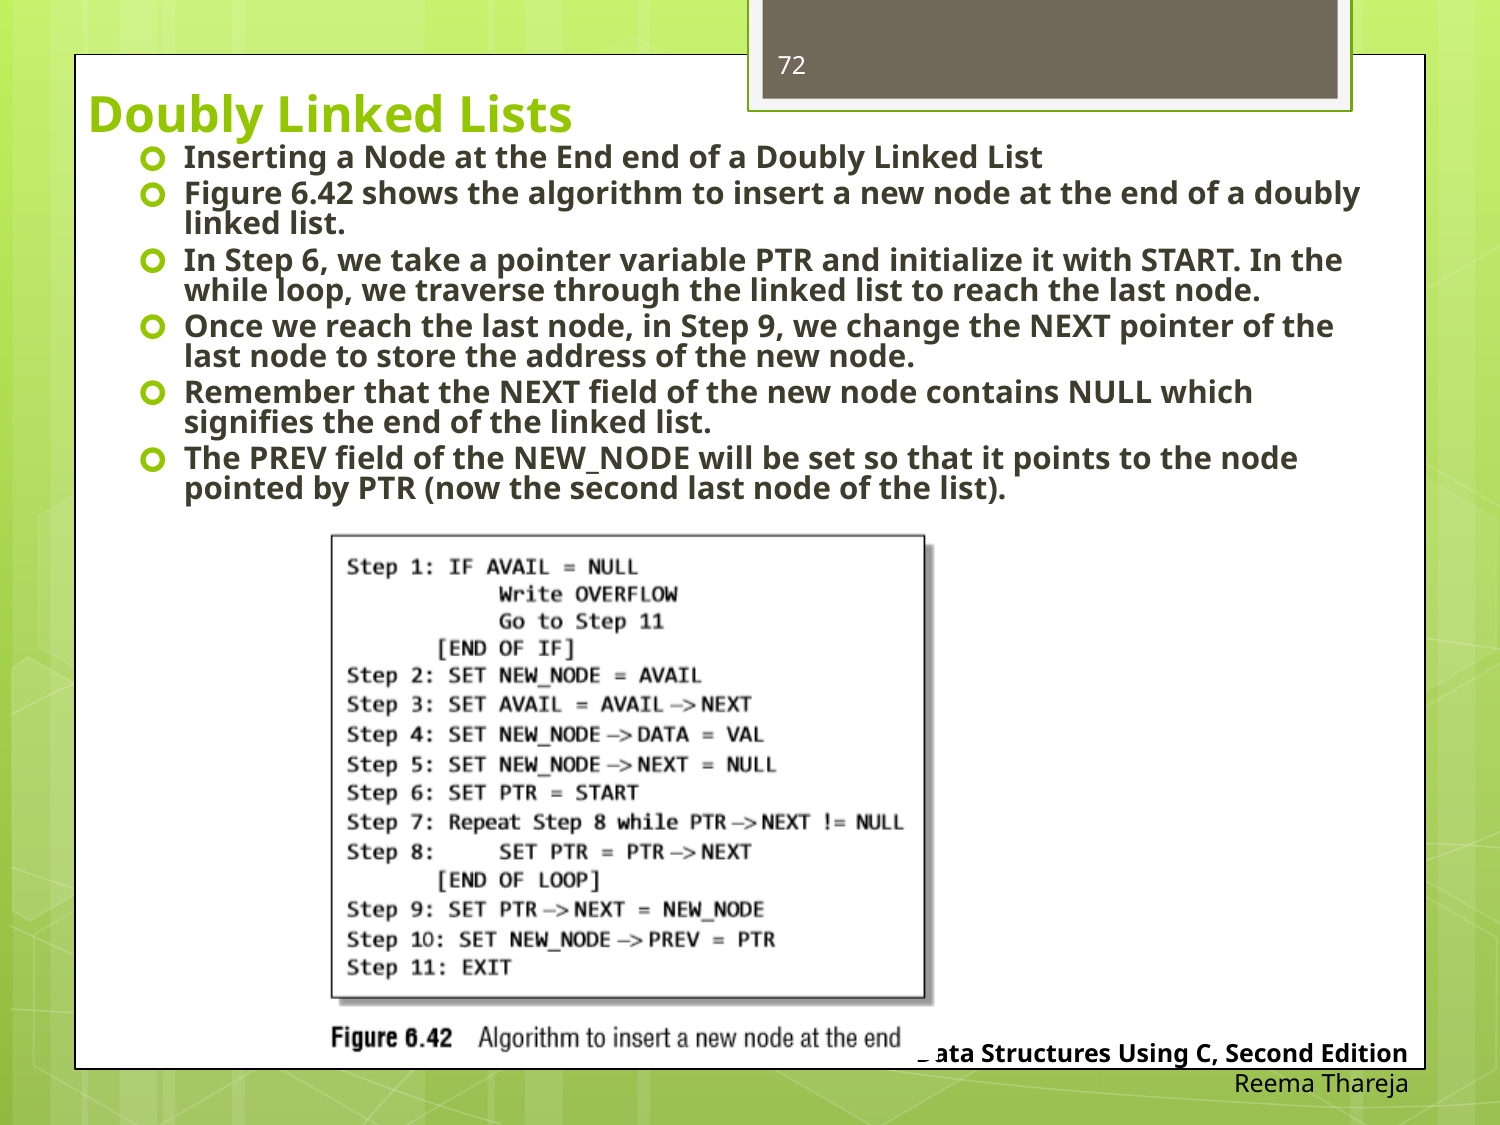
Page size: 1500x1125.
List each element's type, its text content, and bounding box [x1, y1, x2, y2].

slide_number 72 [762, 36, 982, 97]
title Doubly Linked Lists [72, 37, 1225, 150]
list Inserting a Node at the End end of a Doubly Linked List Figure 6.42 shows the algorithm to insert a new node at the end of a doubly linked list. In Step 6, we take a pointer variable PTR and initialize it with START. In the while loop, we traverse through the linked list to reach the last node. Once we reach the last node, in Step 9, we change the NEXT pointer of the last node to store the address of the new node. Remember that the NEXT field of the new node contains NULL which signifies the end of the linked list. The PREV field of the NEW_NODE will be set so that it points to the node pointed by PTR (now the second last node of the list). [112, 137, 1400, 550]
picture [313, 523, 938, 1060]
footer Data Structures Using C, Second Edition Reema Thareja [849, 1037, 1425, 1098]
